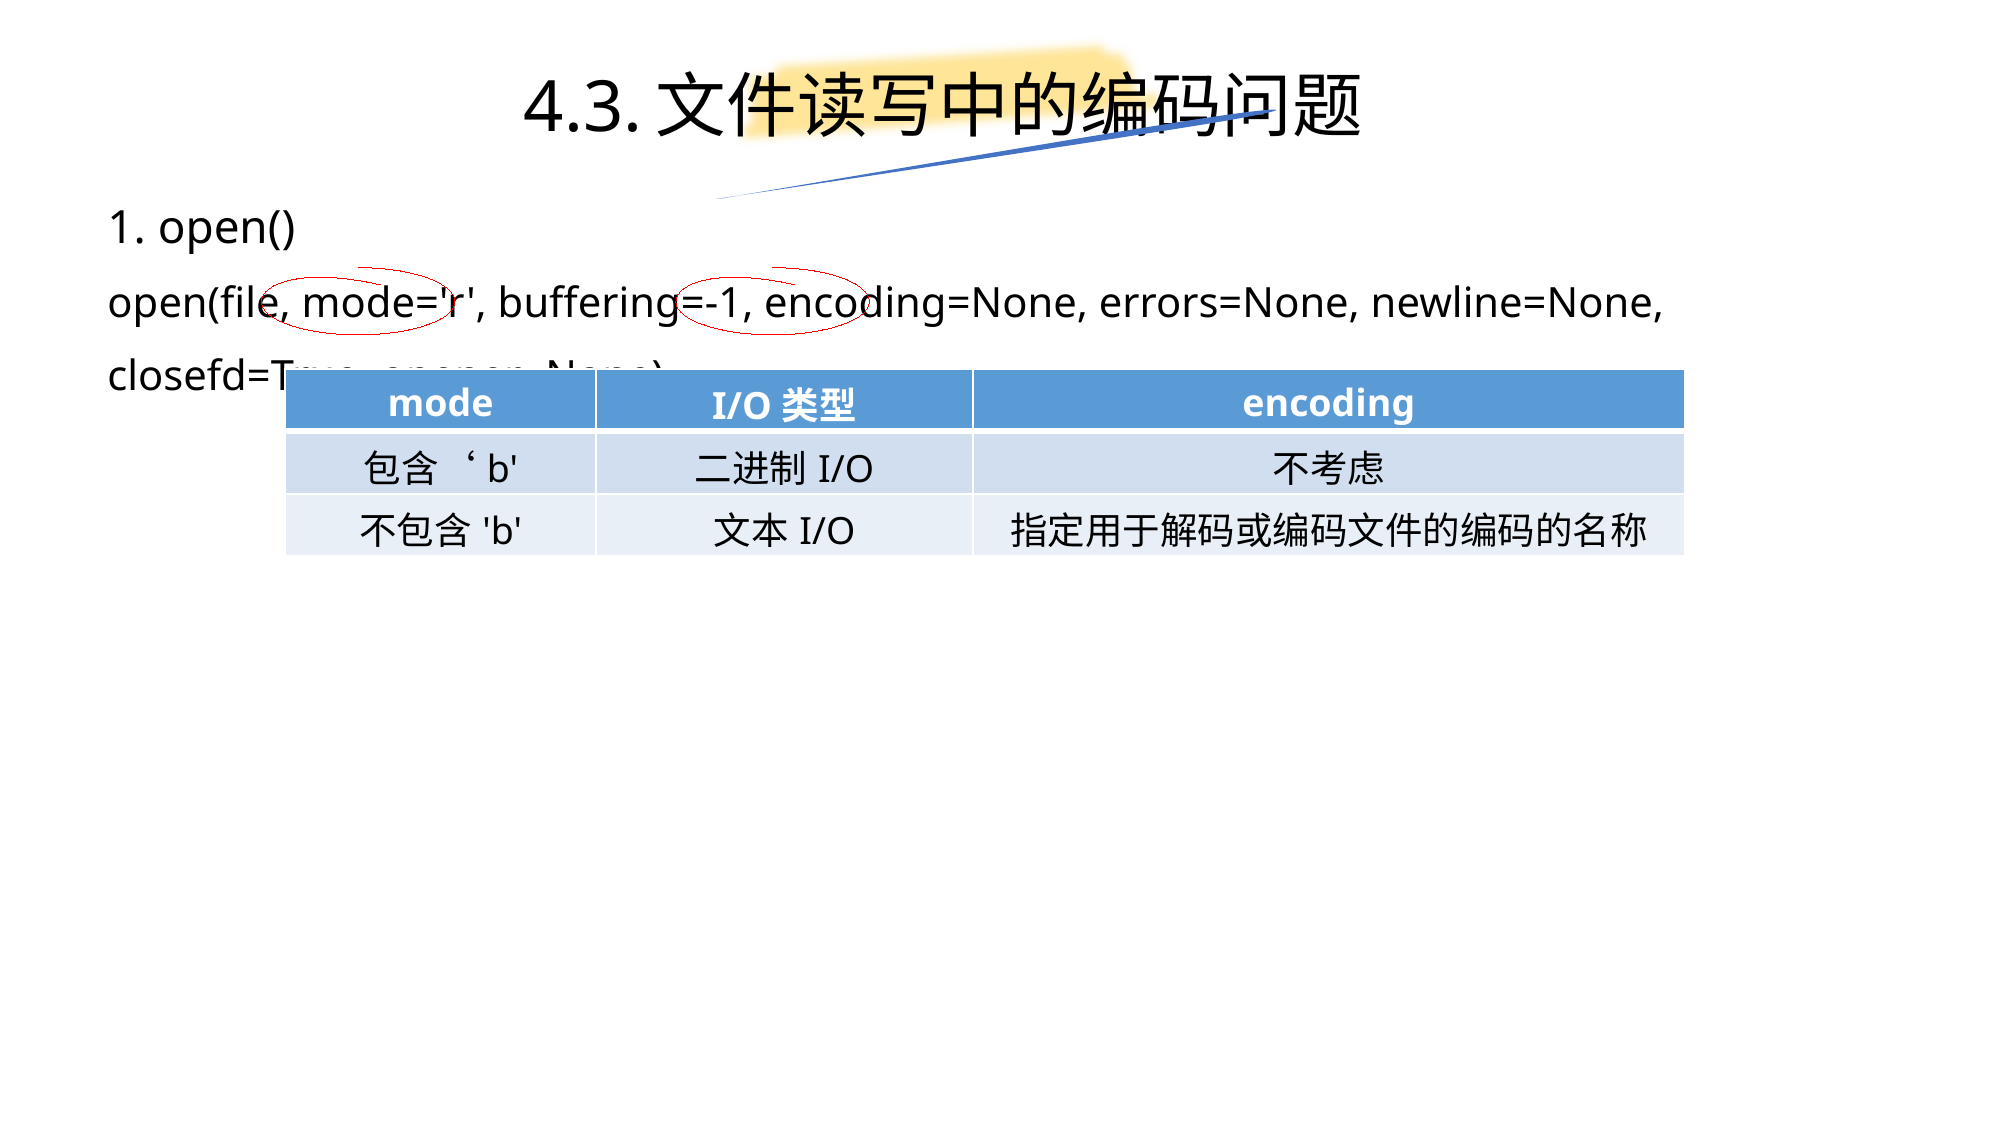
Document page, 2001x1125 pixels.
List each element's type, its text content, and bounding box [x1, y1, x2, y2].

text_box [261, 267, 455, 335]
table_cell 指定用于解码或编码文件的编码的名称 [974, 495, 1684, 555]
table_header encoding [974, 370, 1684, 428]
table_cell 不考虑 [974, 434, 1684, 493]
title 4.3.文件读写中的编码问题 [508, 41, 1528, 172]
table_cell 文本I/O [597, 495, 972, 555]
text_box [675, 267, 870, 335]
table_cell 二进制I/O [597, 434, 972, 493]
table_cell 包含‘b' [286, 434, 595, 493]
table_header I/O类型 [597, 370, 972, 428]
text_box 1. open() open(file, mode='r', buffering=-1, encoding=None, errors=None, newline=None, closefd=True, opener=None) [92, 172, 1944, 407]
table_header mode [286, 370, 595, 428]
text_box [871, 108, 1278, 172]
table_cell 不包含'b' [286, 495, 595, 555]
